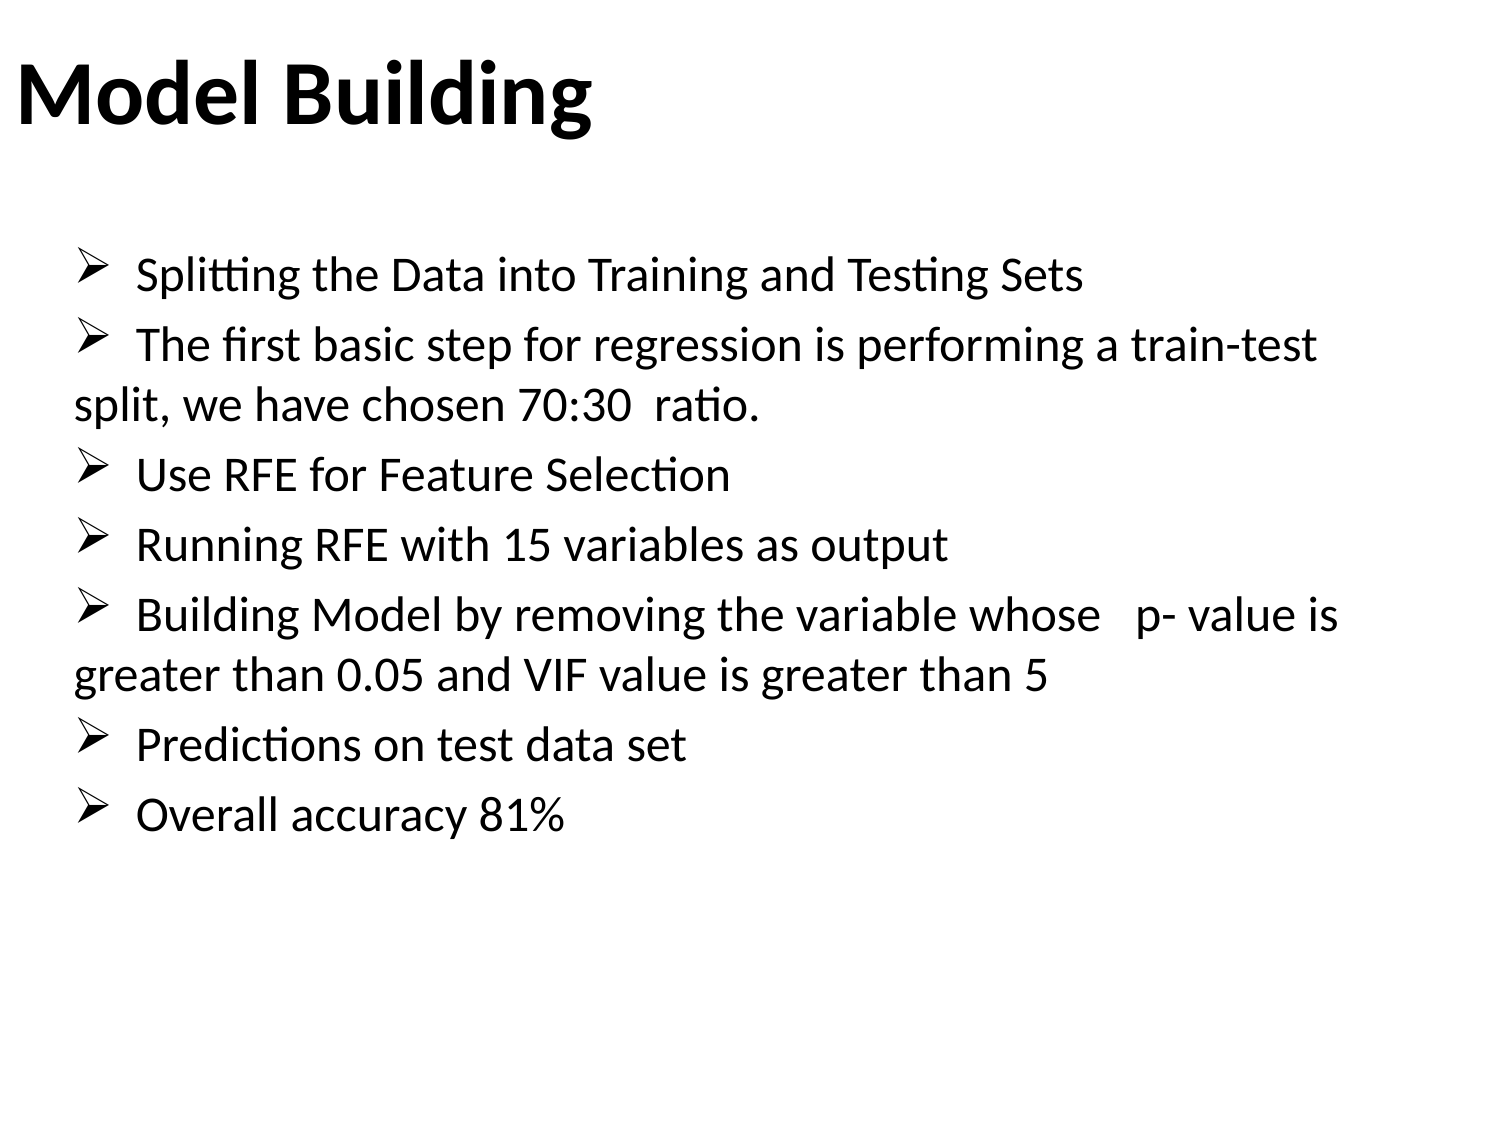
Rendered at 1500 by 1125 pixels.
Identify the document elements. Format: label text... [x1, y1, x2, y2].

title Model Building [0, 0, 856, 176]
subtitle Splitting the Data into Training and Testing Sets The first basic step for regression is performing a train-test split, we have chosen 70:30 ratio. Use RFE for Feature Selection Running RFE with 15 variables as output Building Model by removing the variable whose p- value is greater than 0.05 and VIF value is greater than 5 Predictions on test data set Overall accuracy 81% [58, 234, 1430, 1020]
